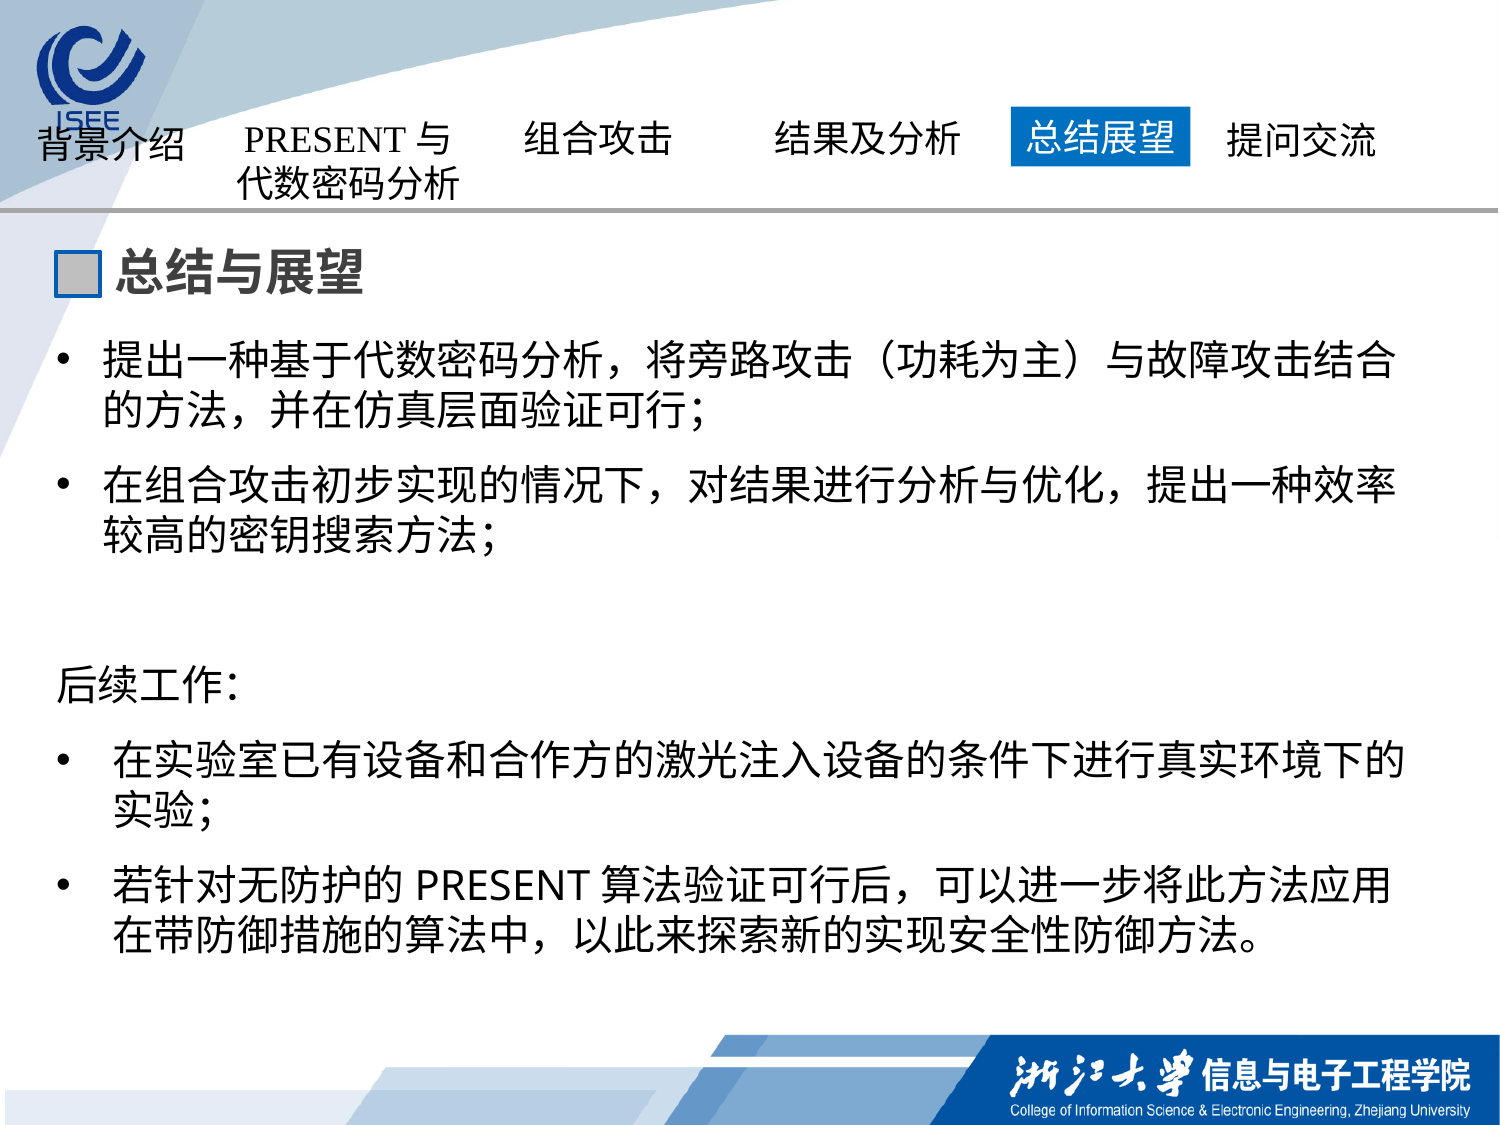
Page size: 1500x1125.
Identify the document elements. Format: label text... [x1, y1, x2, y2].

text_box 总结展望 [1010, 106, 1191, 167]
text_box PRESENT与 代数密码分析 [210, 107, 487, 209]
text_box 组合攻击 [508, 107, 689, 168]
picture [5, 1034, 1500, 1125]
picture [0, 0, 1500, 540]
text_box 背景介绍 [21, 114, 202, 174]
text_box 总结与展望 [100, 233, 757, 308]
text_box 提问交流 [1212, 109, 1392, 170]
text_box [54, 250, 100, 298]
text_box 提出一种基于代数密码分析，将旁路攻击（功耗为主）与故障攻击结合的方法，并在仿真层面验证可行； 在组合攻击初步实现的情况下，对结果进行分析与优化，提出一种效率较高的密钥搜索方法； 后续工作： 在实验室已有设备和合作方的激光注入设备的条件下进行真实环境下的实验； 若针对无防护的PRESENT算法验证可行后，可以进一步将此方法应用在带防御措施的算法中，以此来探索新的实现安全性防御方法。 [41, 326, 1424, 967]
text_box 结果及分析 [747, 107, 991, 168]
